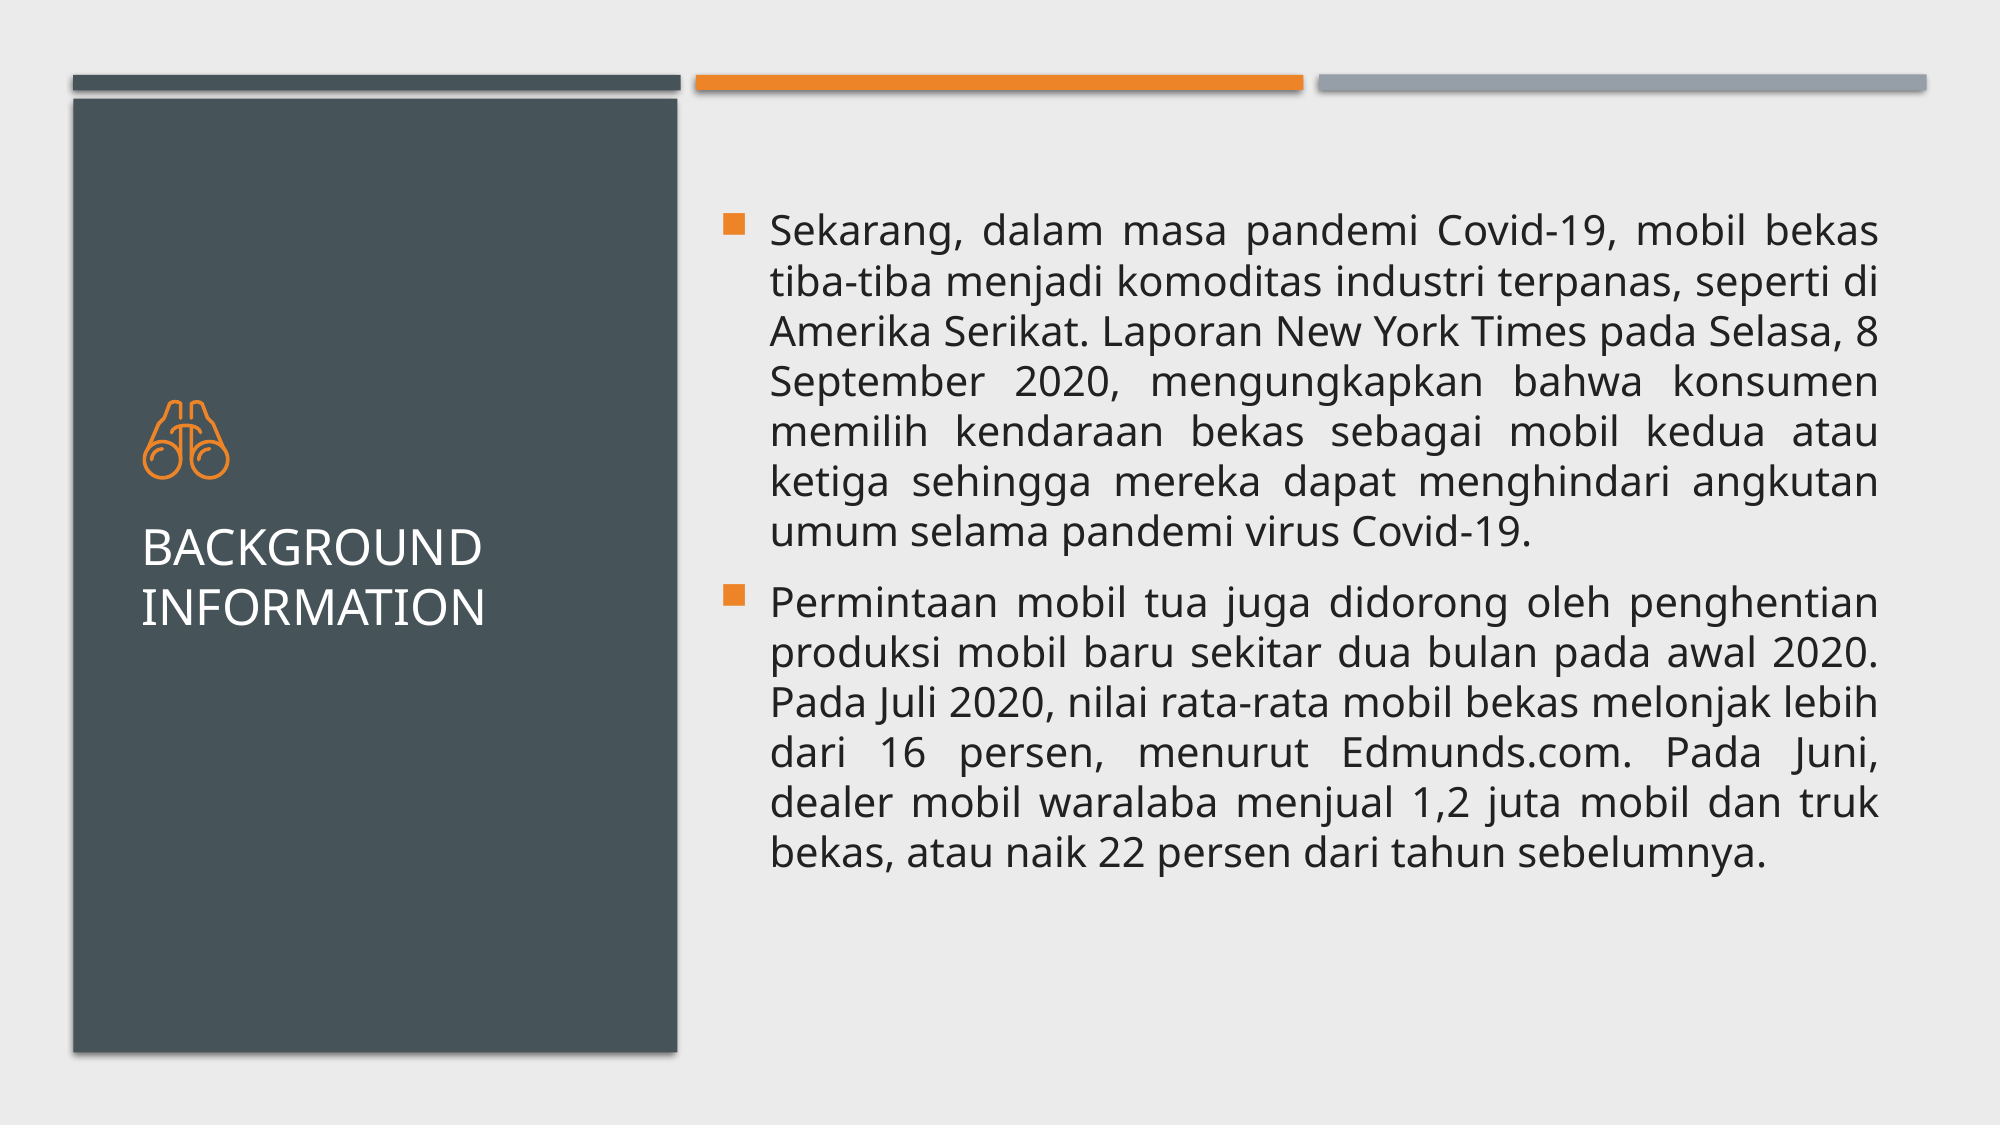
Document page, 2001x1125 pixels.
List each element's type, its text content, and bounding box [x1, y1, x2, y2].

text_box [141, 398, 231, 481]
title Background Information [125, 434, 624, 717]
list Sekarang, dalam masa pandemi Covid-19, mobil bekas tiba-tiba menjadi komoditas industri terpanas, seperti di Amerika Serikat. Laporan New York Times pada Selasa, 8 September 2020, mengungkapkan bahwa konsumen memilih kendaraan bekas sebagai mobil kedua atau ketiga sehingga mereka dapat menghindari angkutan umum selama pandemi virus Covid-19. Permintaan mobil tua juga didorong oleh penghentian produksi mobil baru sekitar dua bulan pada awal 2020. Pada Juli 2020, nilai rata-rata mobil bekas melonjak lebih dari 16 persen, menurut Edmunds.com. Pada Juni, dealer mobil waralaba menjual 1,2 juta mobil dan truk bekas, atau naik 22 persen dari tahun sebelumnya. [704, 193, 1895, 958]
